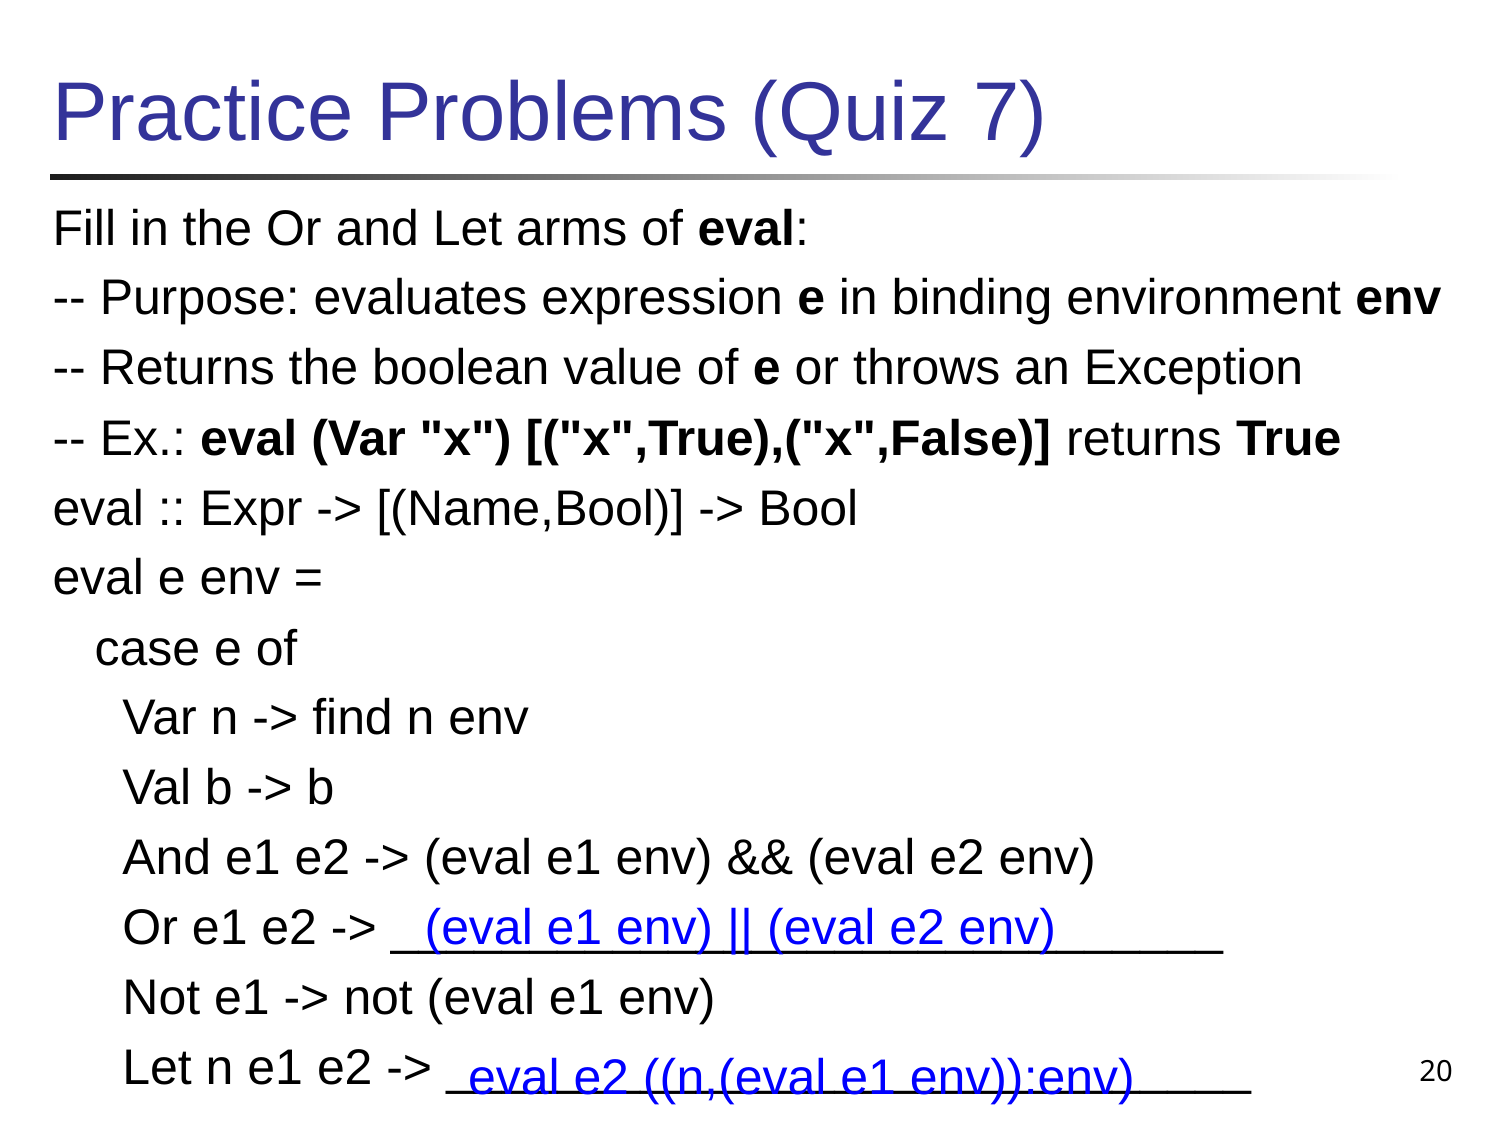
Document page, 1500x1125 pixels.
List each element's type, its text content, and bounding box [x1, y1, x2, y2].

slide_number 20 [1154, 1023, 1468, 1100]
text_box eval e2 ((n,(eval e1 env)):env) [453, 1037, 1151, 1113]
list Fill in the Or and Let arms of eval: -- Purpose: evaluates expression e in binding environment env -- Returns the boolean value of e or throws an Exception -- Ex.: eval (Var "x") [("x",True),("x",False)] returns True eval :: Expr -> [(Name,Bool)] -> Bool eval e env = case e of Var n -> find n env Val b -> b And e1 e2 -> (eval e1 env) && (eval e2 env) Or e1 e2 -> ______________________________ Not e1 -> not (eval e1 env) Let n e1 e2 -> _____________________________ [37, 187, 1469, 975]
text_box (eval e1 env) || (eval e2 env) [409, 887, 1072, 963]
title Practice Problems (Quiz 7) [37, 0, 1466, 165]
